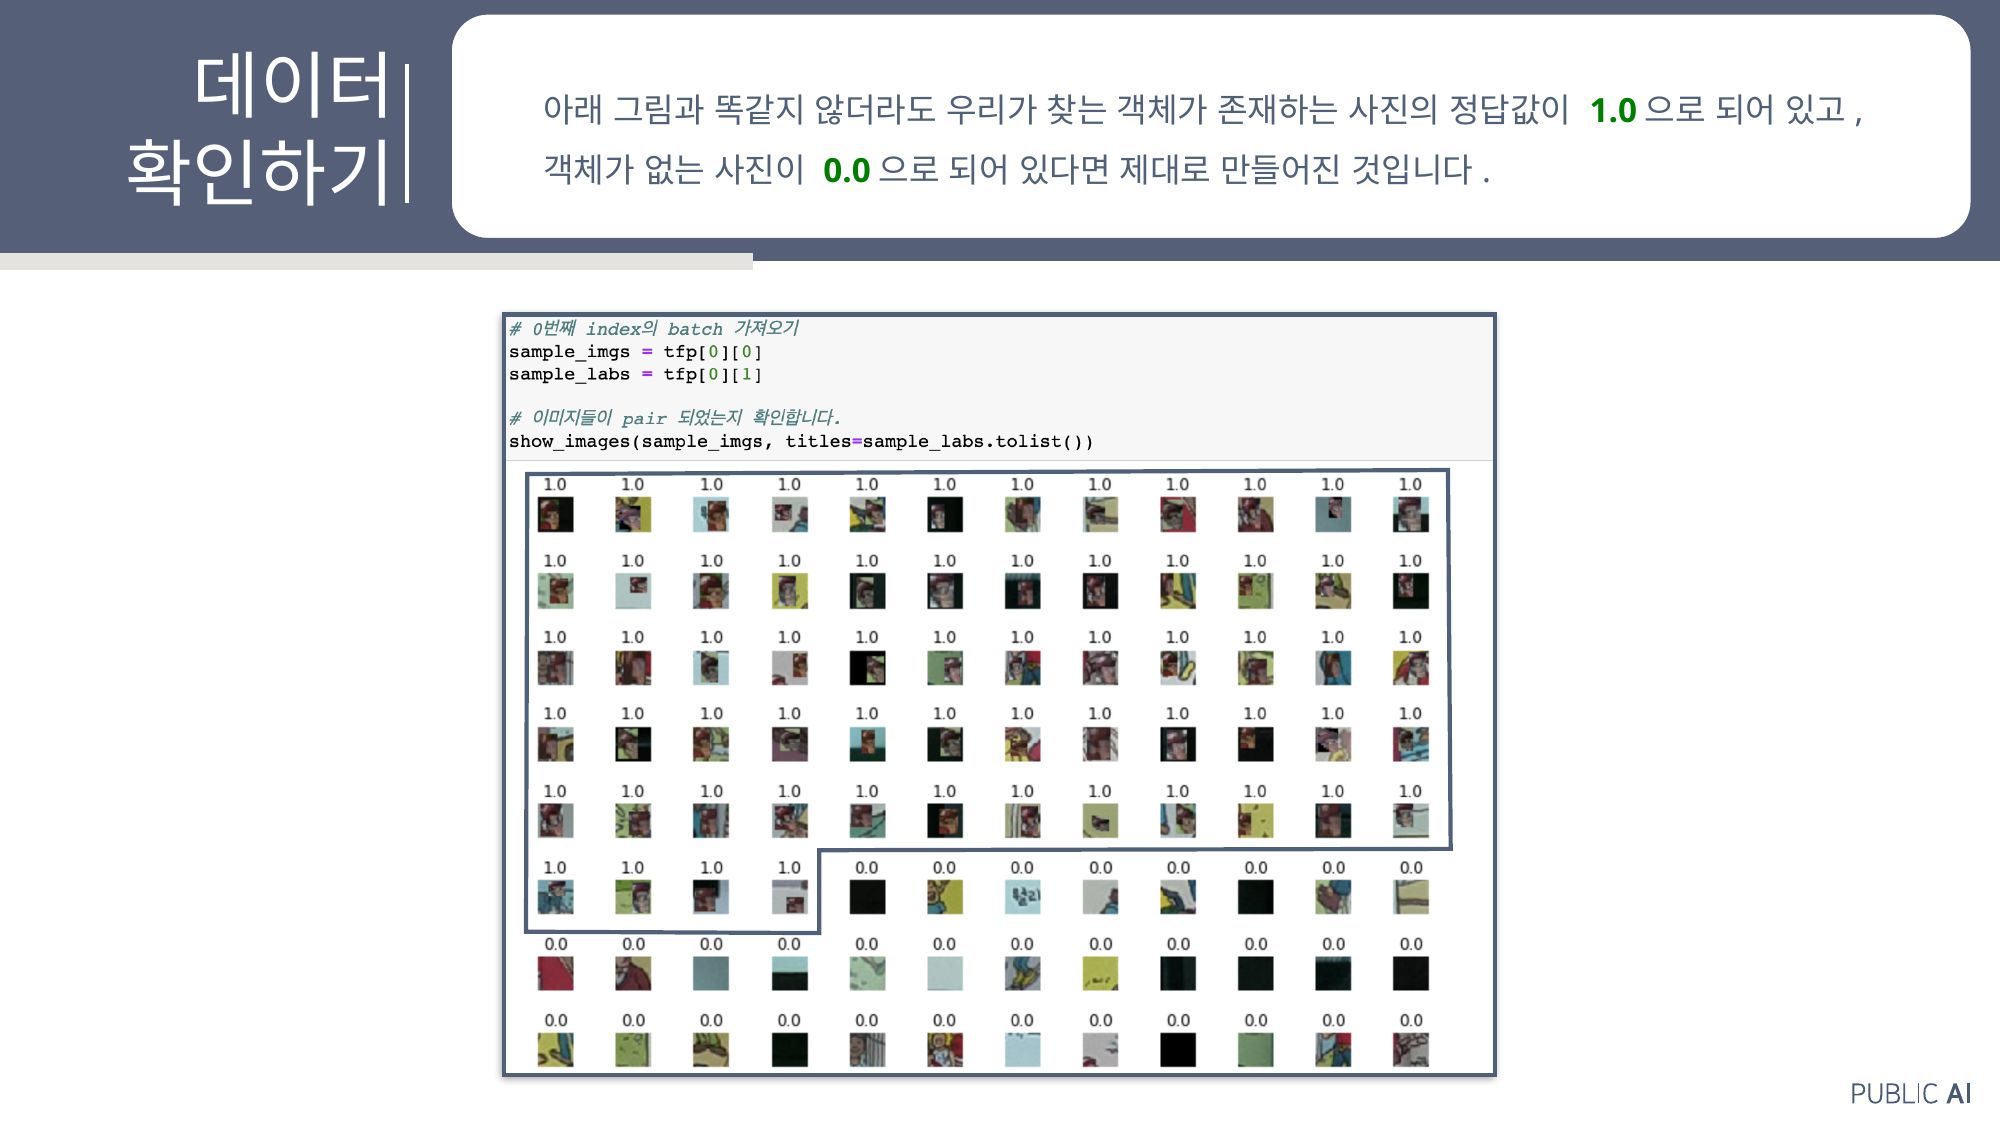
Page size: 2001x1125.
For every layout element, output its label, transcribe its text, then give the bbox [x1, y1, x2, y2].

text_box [506, 316, 1493, 1073]
text_box 아래 그림과 똑같지 않더라도 우리가 찾는 객체가 존재하는 사진의 정답값이 1.0으로 되어 있고, 객체가 없는 사진이 0.0으로 되어 있다면 제대로 만들어진 것입니다. [528, 62, 1903, 199]
text_box 데이터 확인하기 [110, 32, 410, 222]
